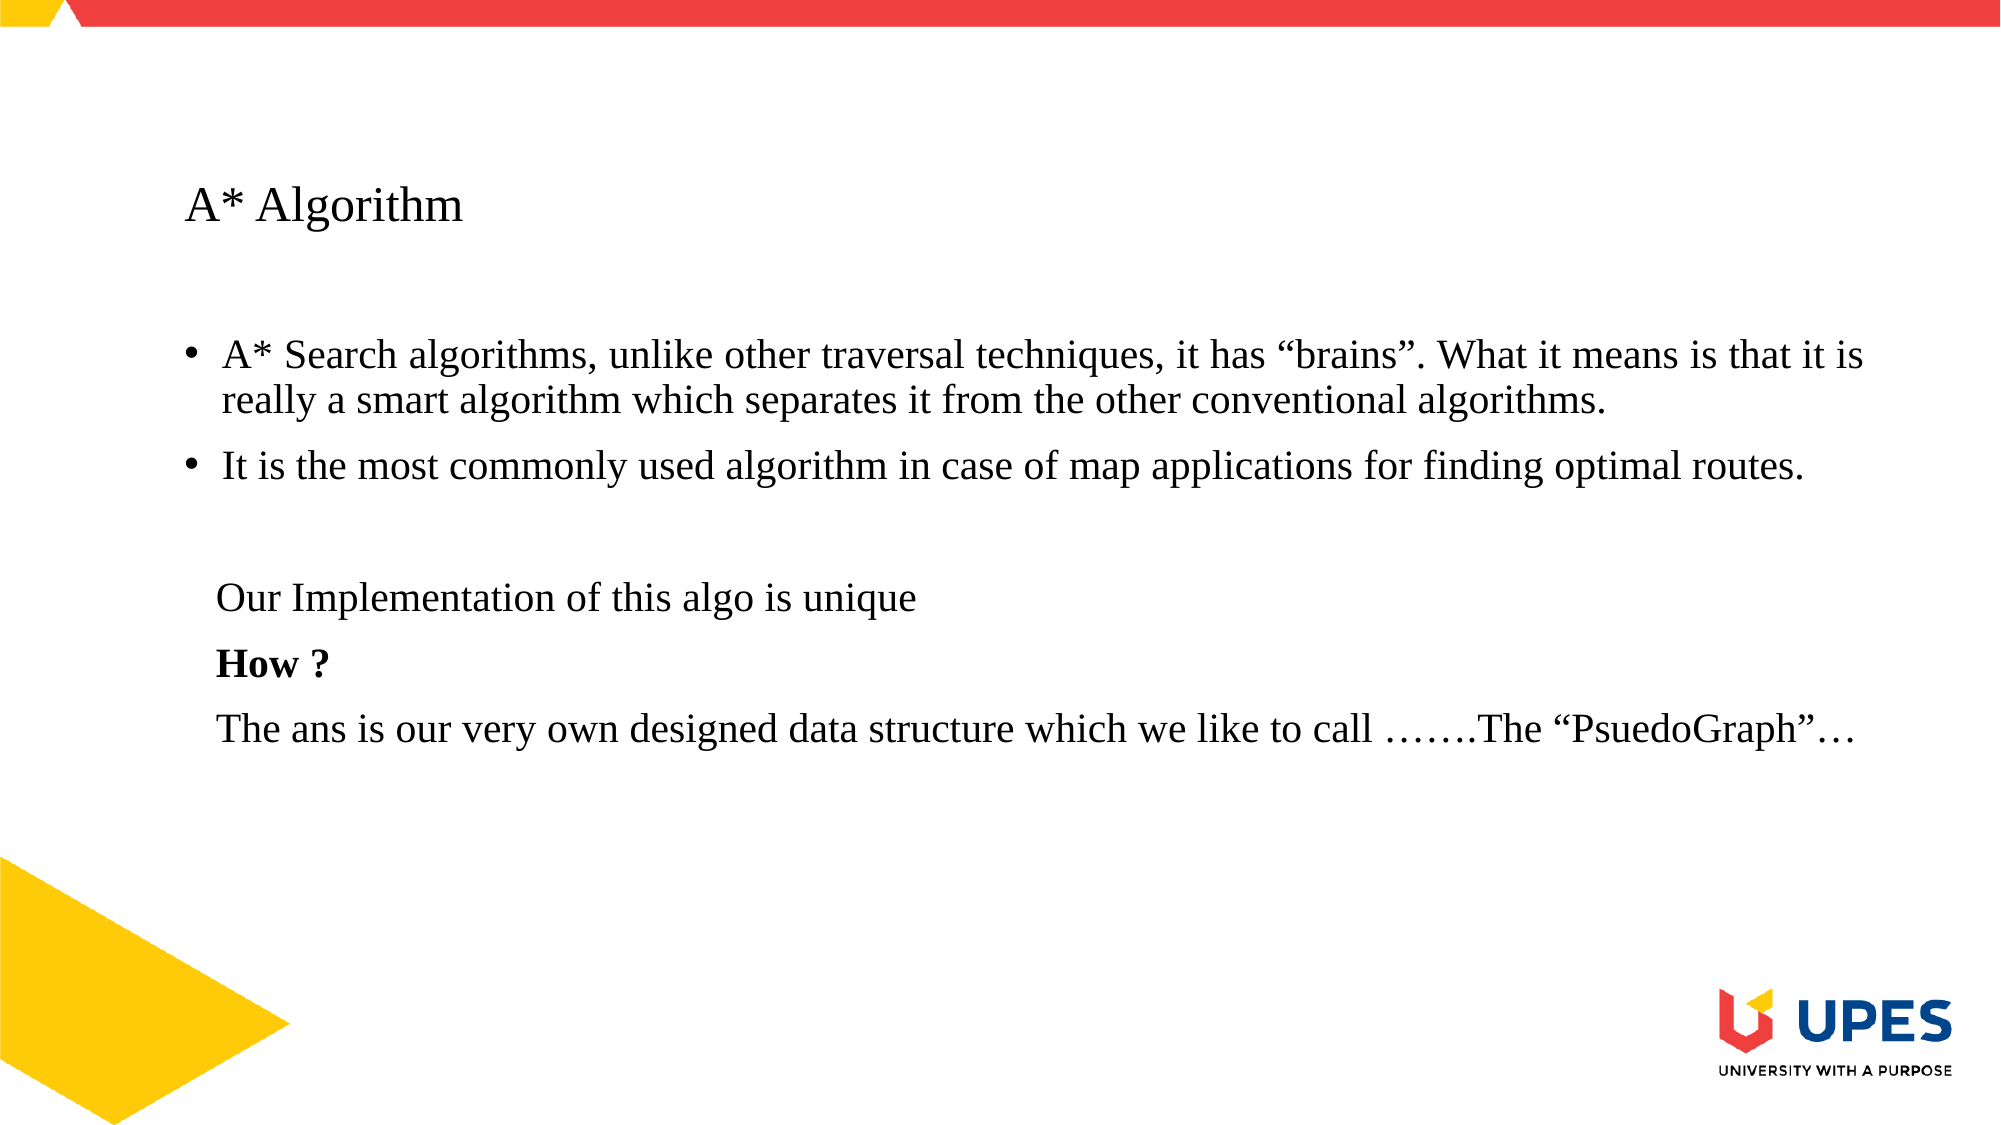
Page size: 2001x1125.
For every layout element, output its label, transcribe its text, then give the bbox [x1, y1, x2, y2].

text_box A* Algorithm [169, 170, 1970, 359]
text_box A* Search algorithms, unlike other traversal techniques, it has “brains”. What it means is that it is really a smart algorithm which separates it from the other conventional algorithms. It is the most commonly used algorithm in case of map applications for finding optimal routes. Our Implementation of this algo is unique How ? The ans is our very own designed data structure which we like to call …….The “PsuedoGraph”… [169, 324, 1881, 1093]
picture [0, 0, 2001, 1125]
